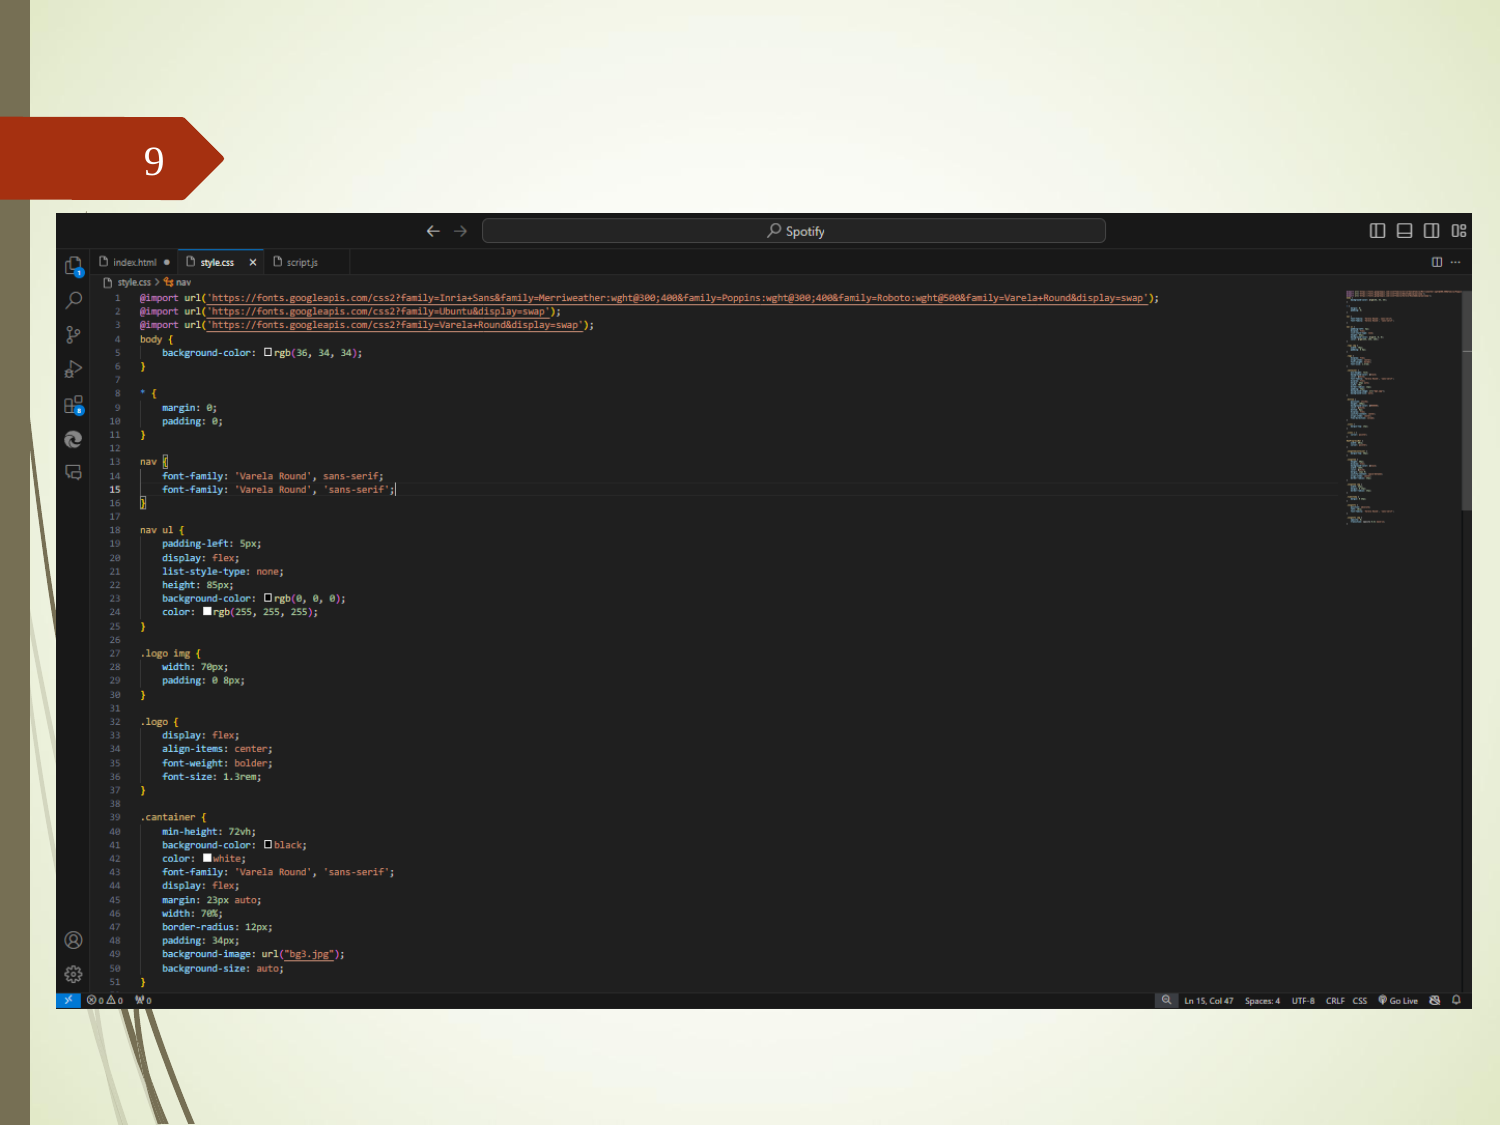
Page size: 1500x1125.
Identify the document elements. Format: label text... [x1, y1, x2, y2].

picture [30, 0, 1500, 1125]
slide_number 9 [83, 129, 180, 189]
